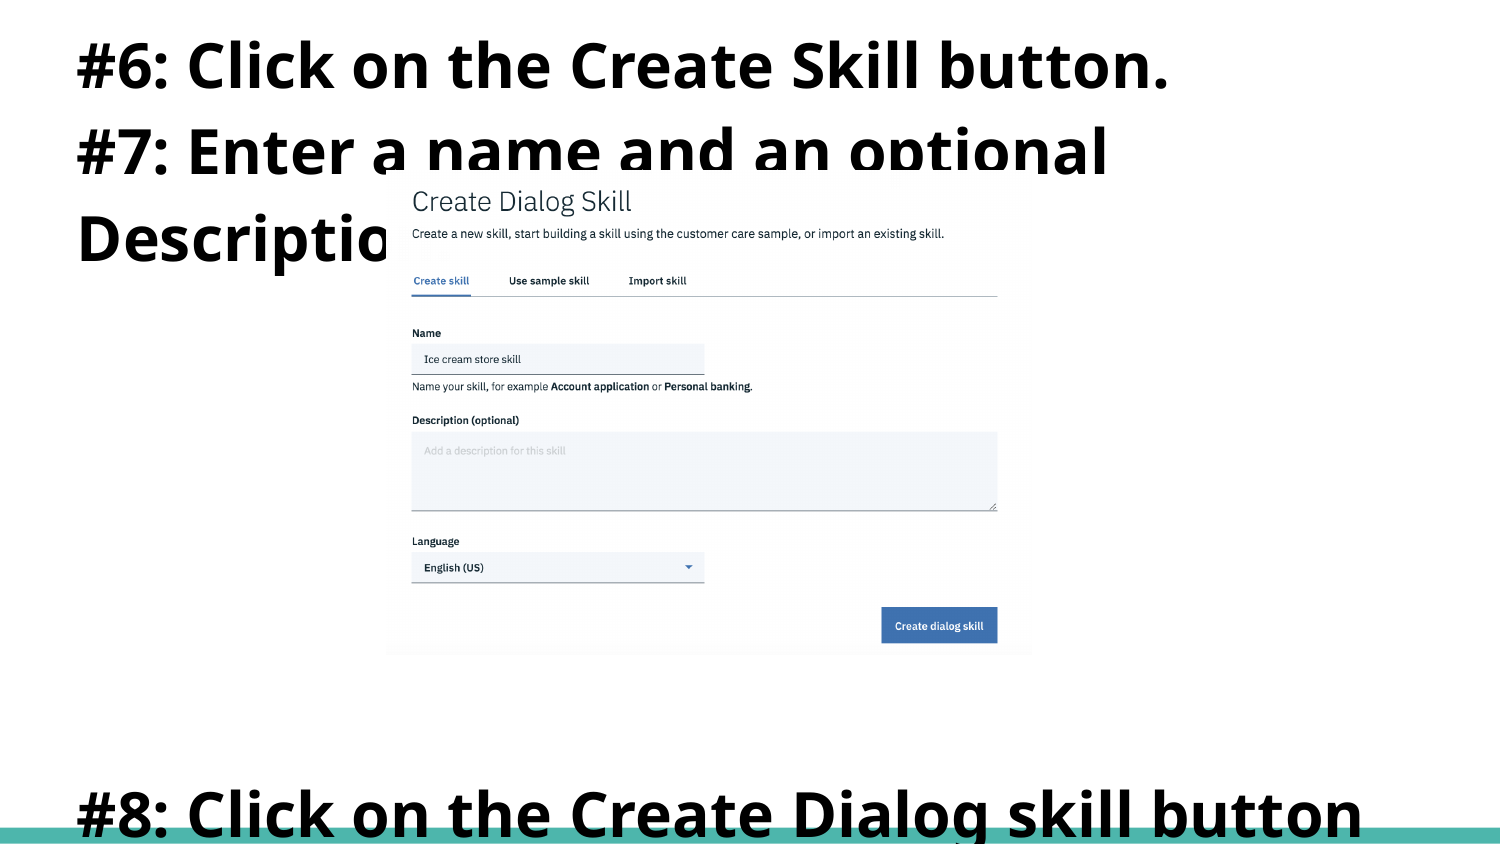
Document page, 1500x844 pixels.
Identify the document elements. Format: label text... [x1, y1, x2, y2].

title #6: Click on the Create Skill button. #7: Enter a name and an optional Description. #8: Click on the Create Dialog skill button to generate the skill. [61, 0, 1460, 116]
picture [386, 170, 1033, 656]
